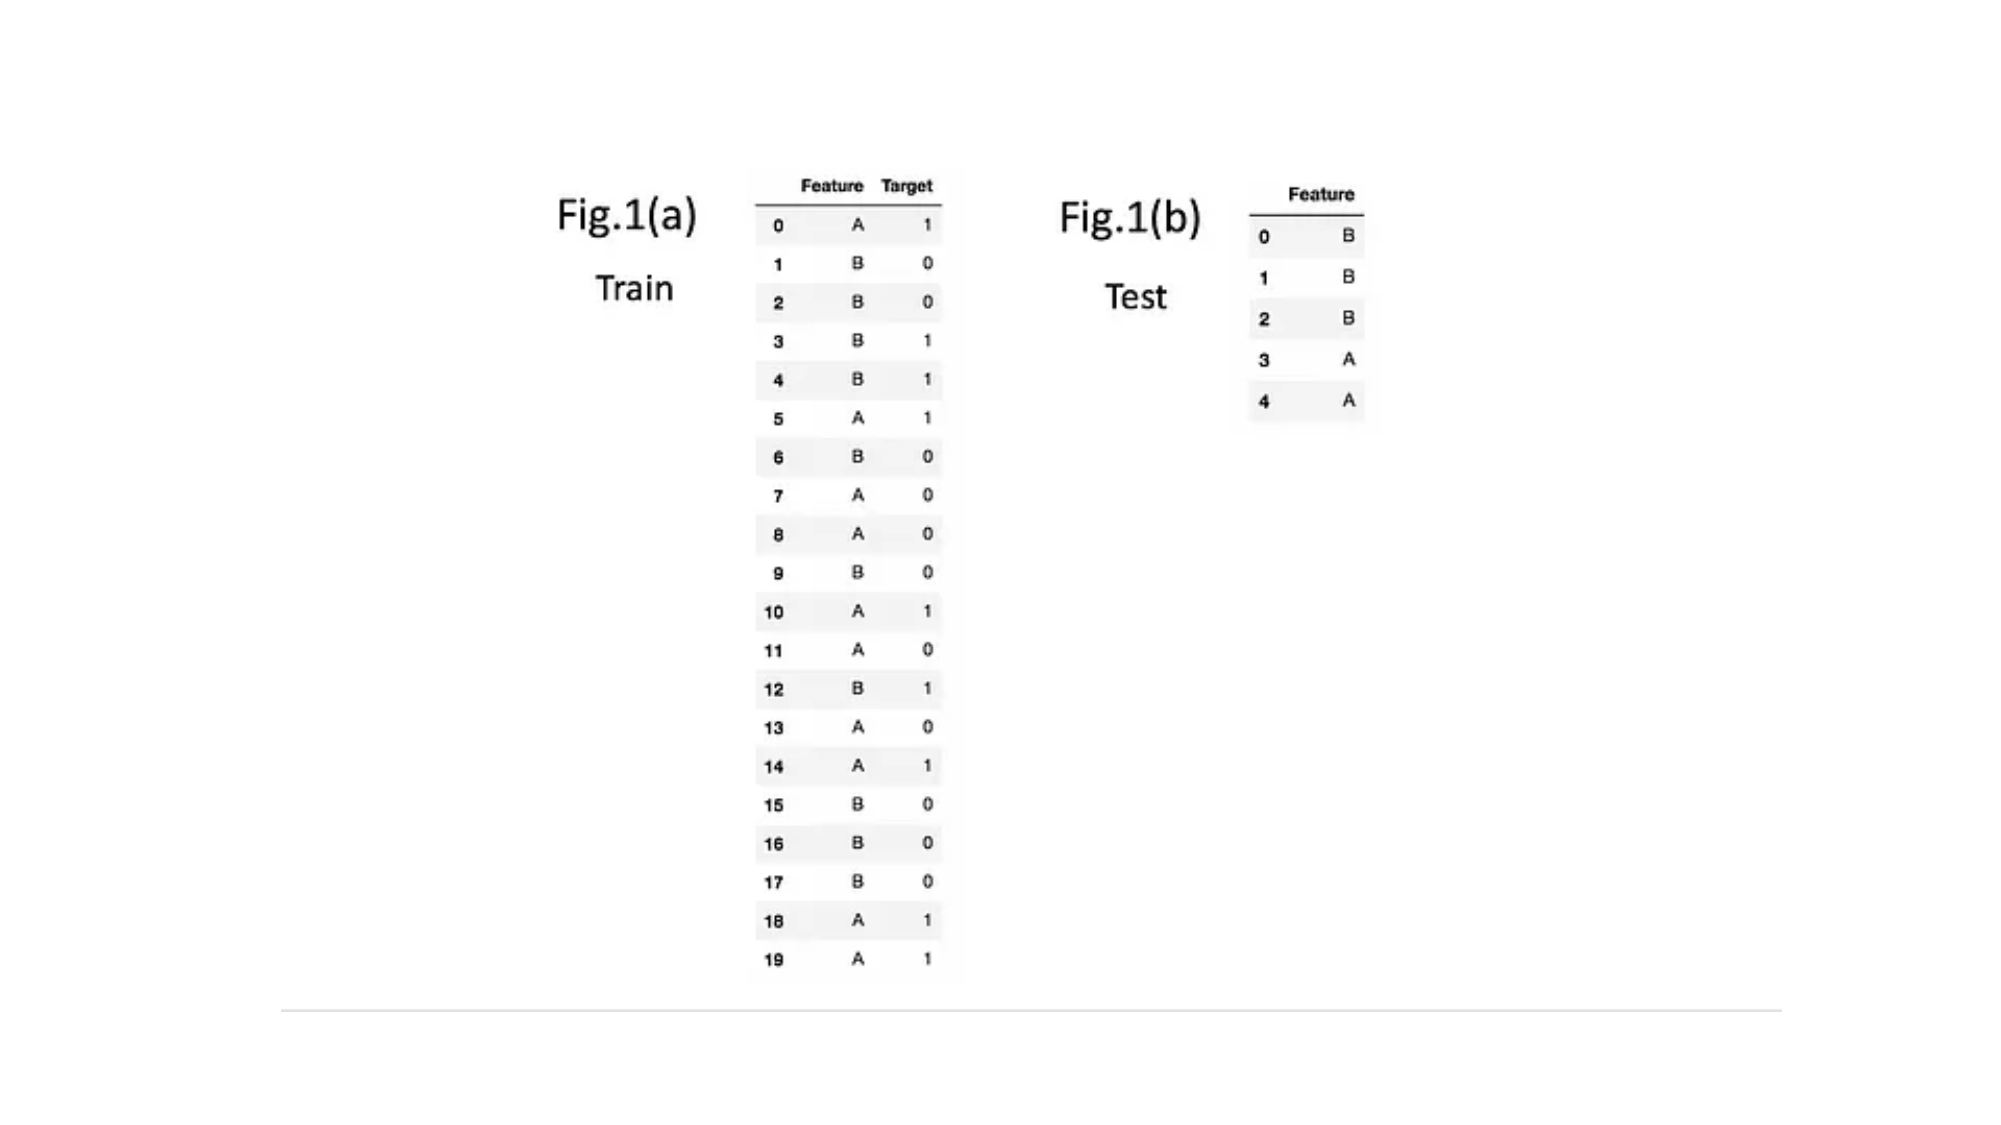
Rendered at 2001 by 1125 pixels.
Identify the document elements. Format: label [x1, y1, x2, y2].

picture [281, 167, 1782, 1012]
